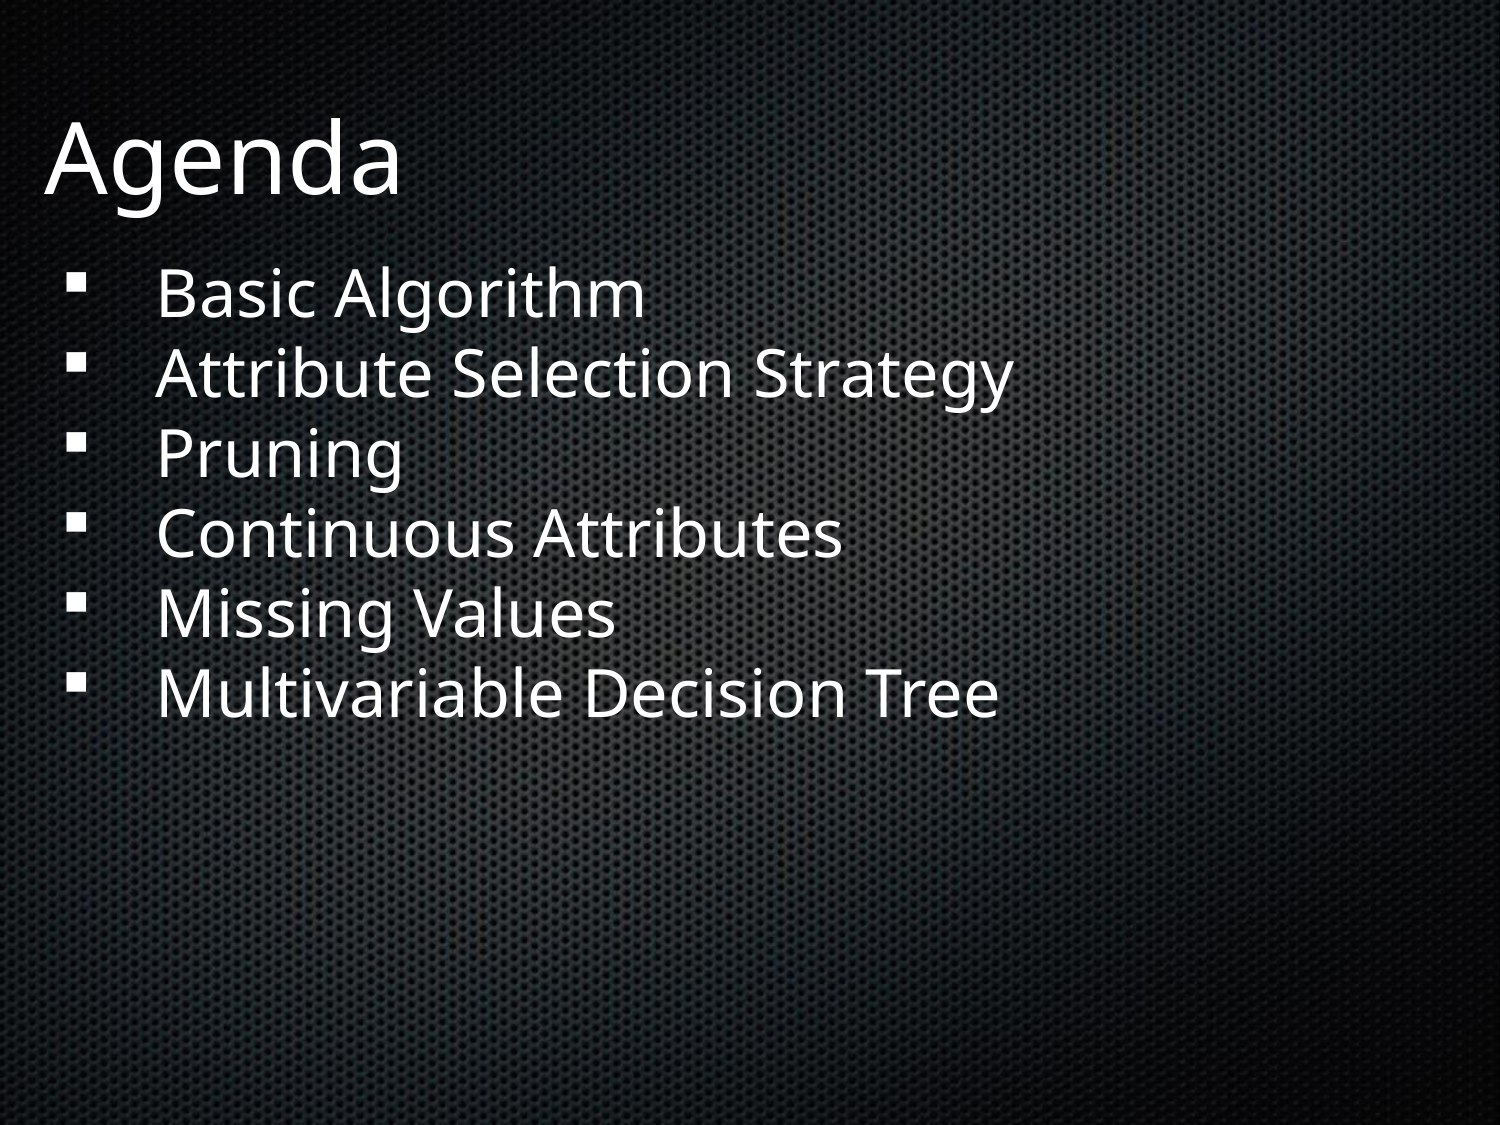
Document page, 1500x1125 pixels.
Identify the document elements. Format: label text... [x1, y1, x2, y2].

text_box Agenda [29, 86, 1164, 222]
text_box Basic Algorithm Attribute Selection Strategy Pruning Continuous Attributes Missing Values Multivariable Decision Tree [47, 243, 1453, 738]
picture [0, 0, 1500, 1125]
